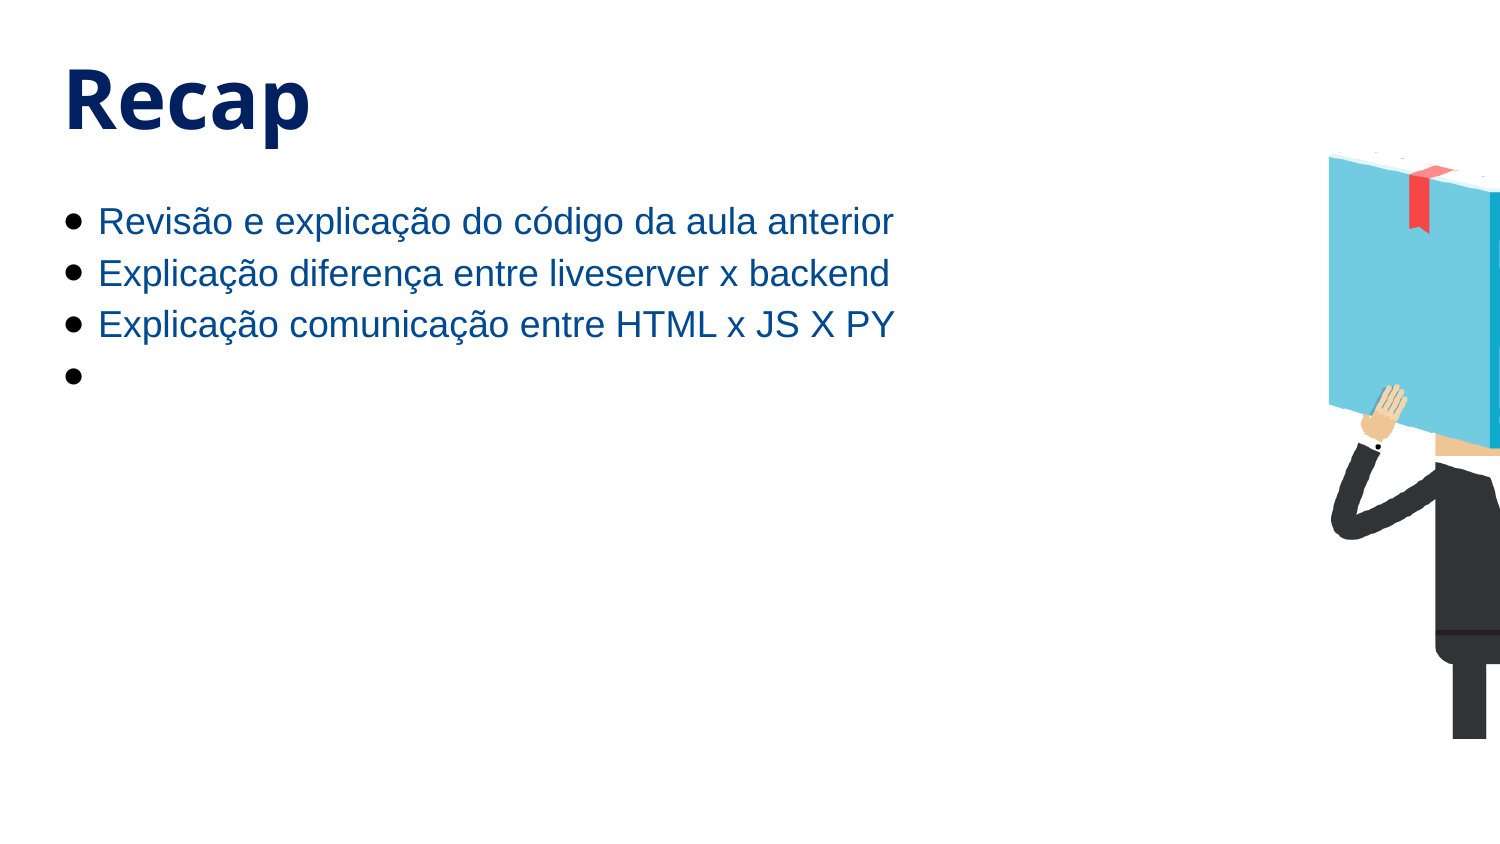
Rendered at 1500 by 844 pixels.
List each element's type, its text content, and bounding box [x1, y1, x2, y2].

picture [1328, 147, 1500, 739]
text_box Recap [47, 30, 1275, 179]
text_box Revisão e explicação do código da aula anterior Explicação diferença entre liveserver x backend Explicação comunicação entre HTML x JS X PY [47, 182, 1310, 663]
